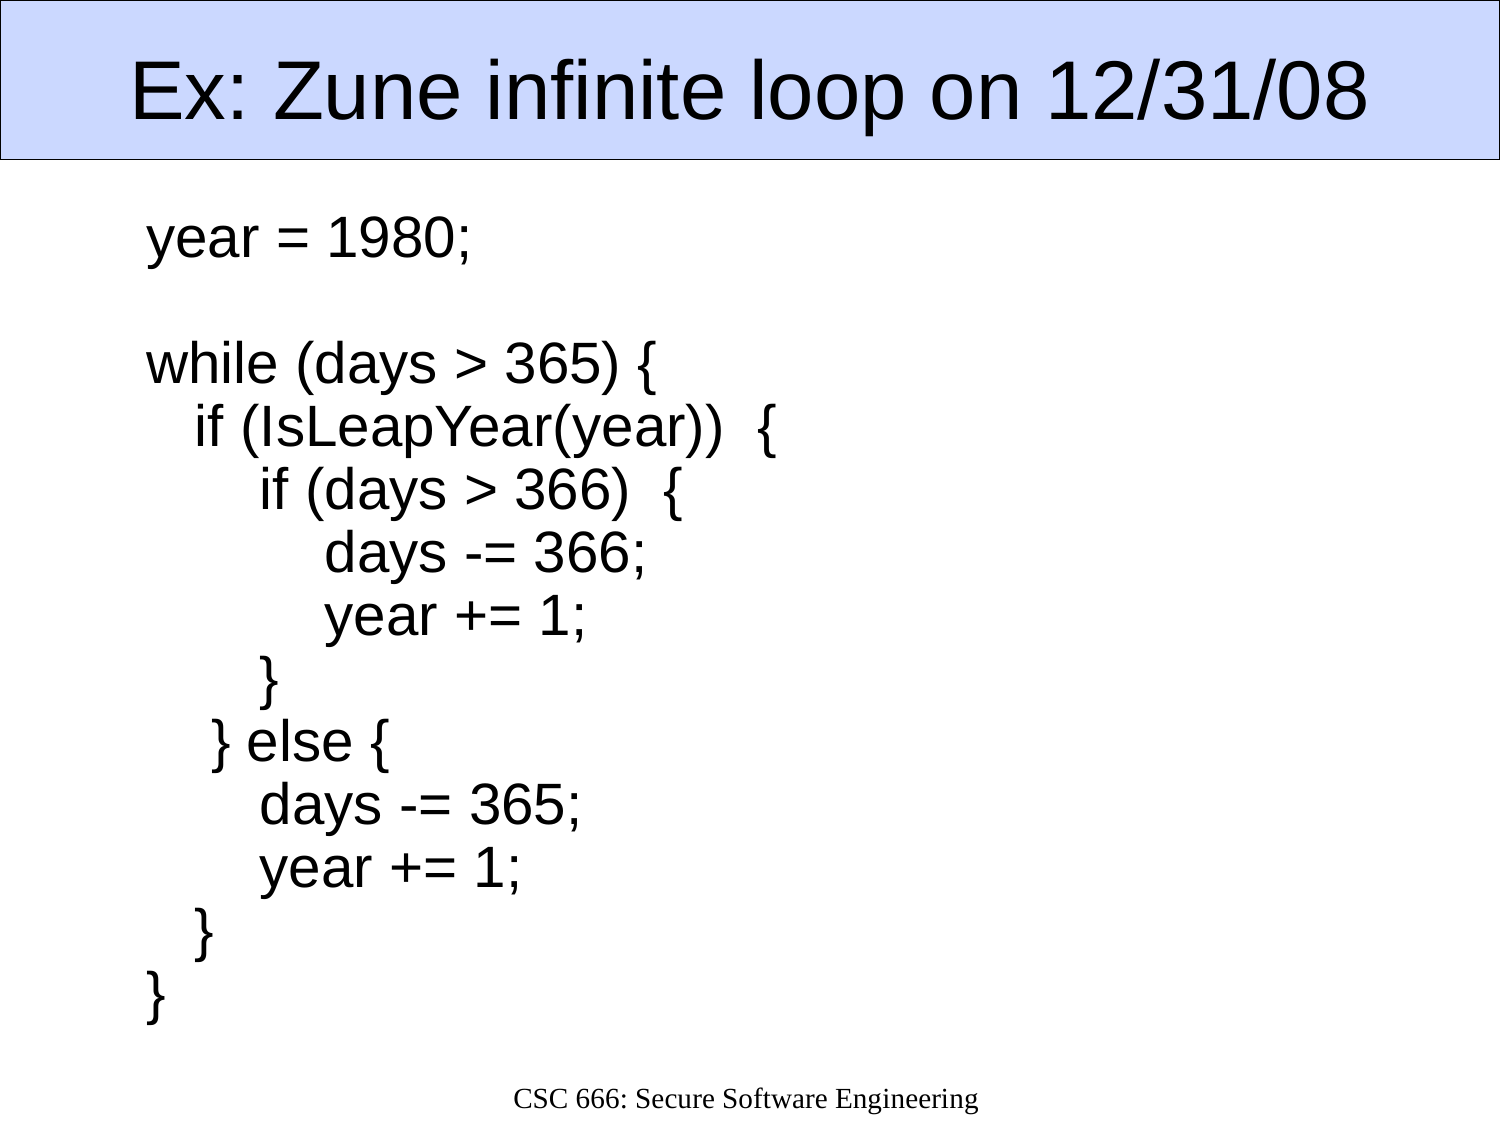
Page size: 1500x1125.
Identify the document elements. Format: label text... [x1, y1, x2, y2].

footer CSC 666: Secure Software Engineering [241, 1072, 1251, 1125]
title Ex: Zune infinite loop on 12/31/08 [75, 24, 1425, 149]
list year = 1980; while (days > 365) { if (IsLeapYear(year)) { if (days > 366) { days -= 366; year += 1; } } else { days -= 365; year += 1; } } [75, 200, 1425, 1056]
